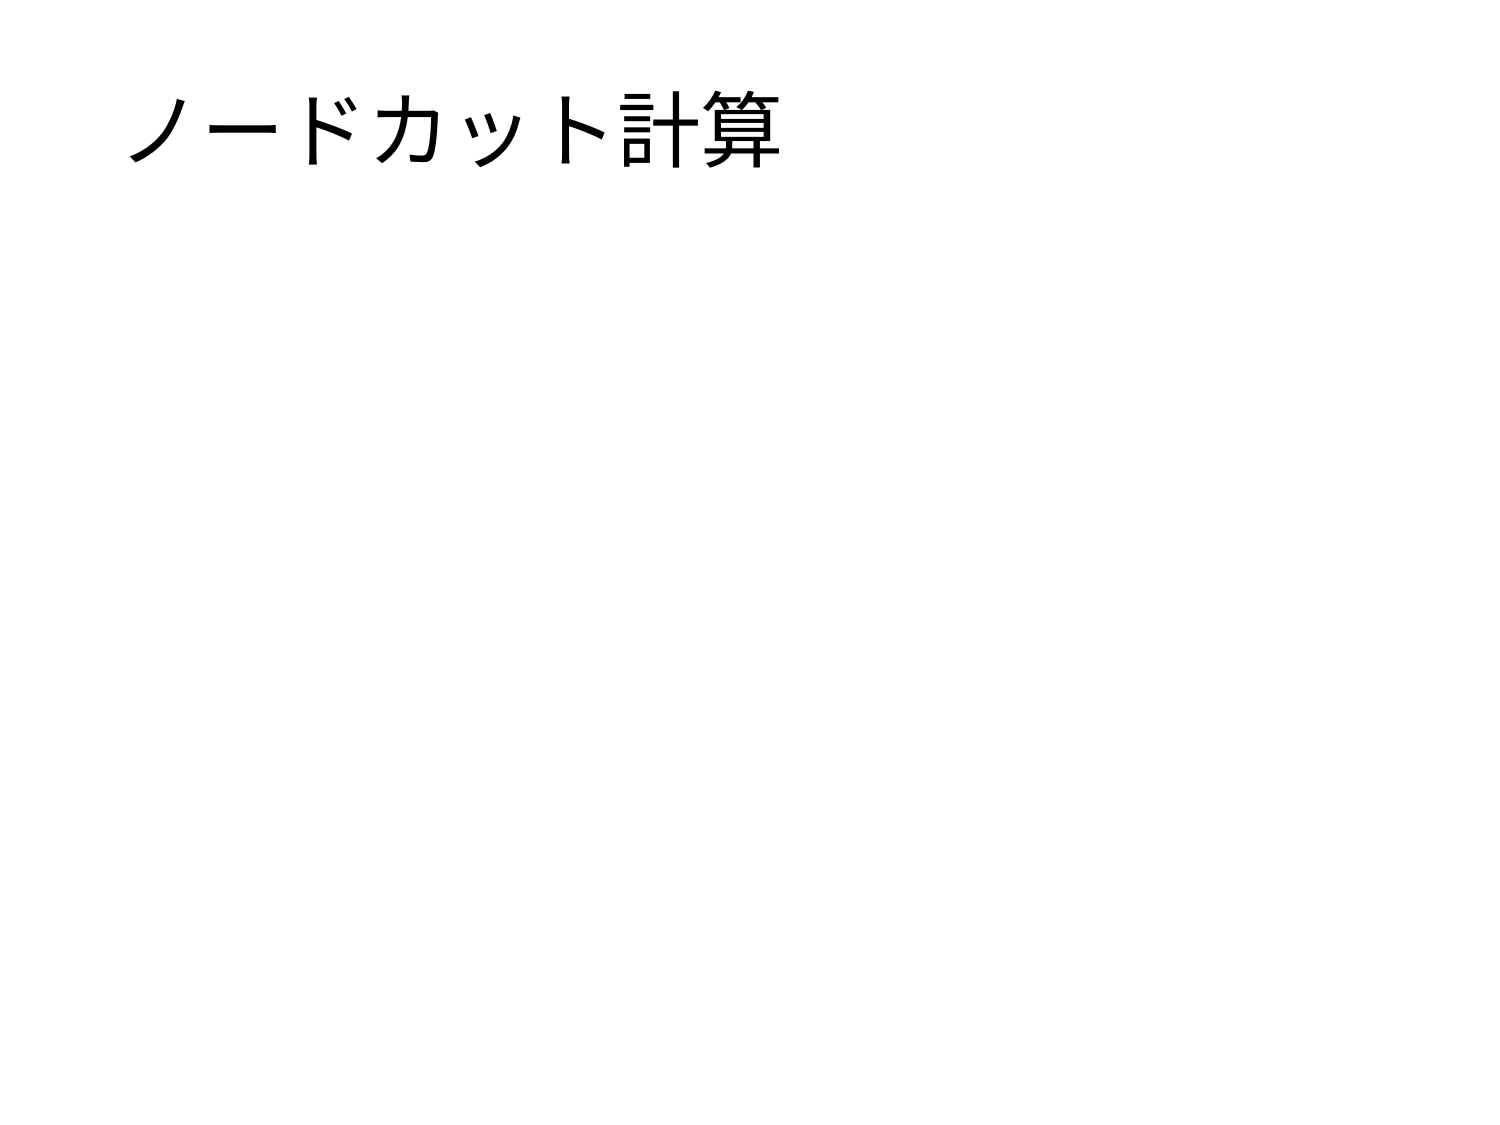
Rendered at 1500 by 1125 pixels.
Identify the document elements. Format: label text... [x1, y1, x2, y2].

title ノードカット計算 [103, 59, 1397, 209]
